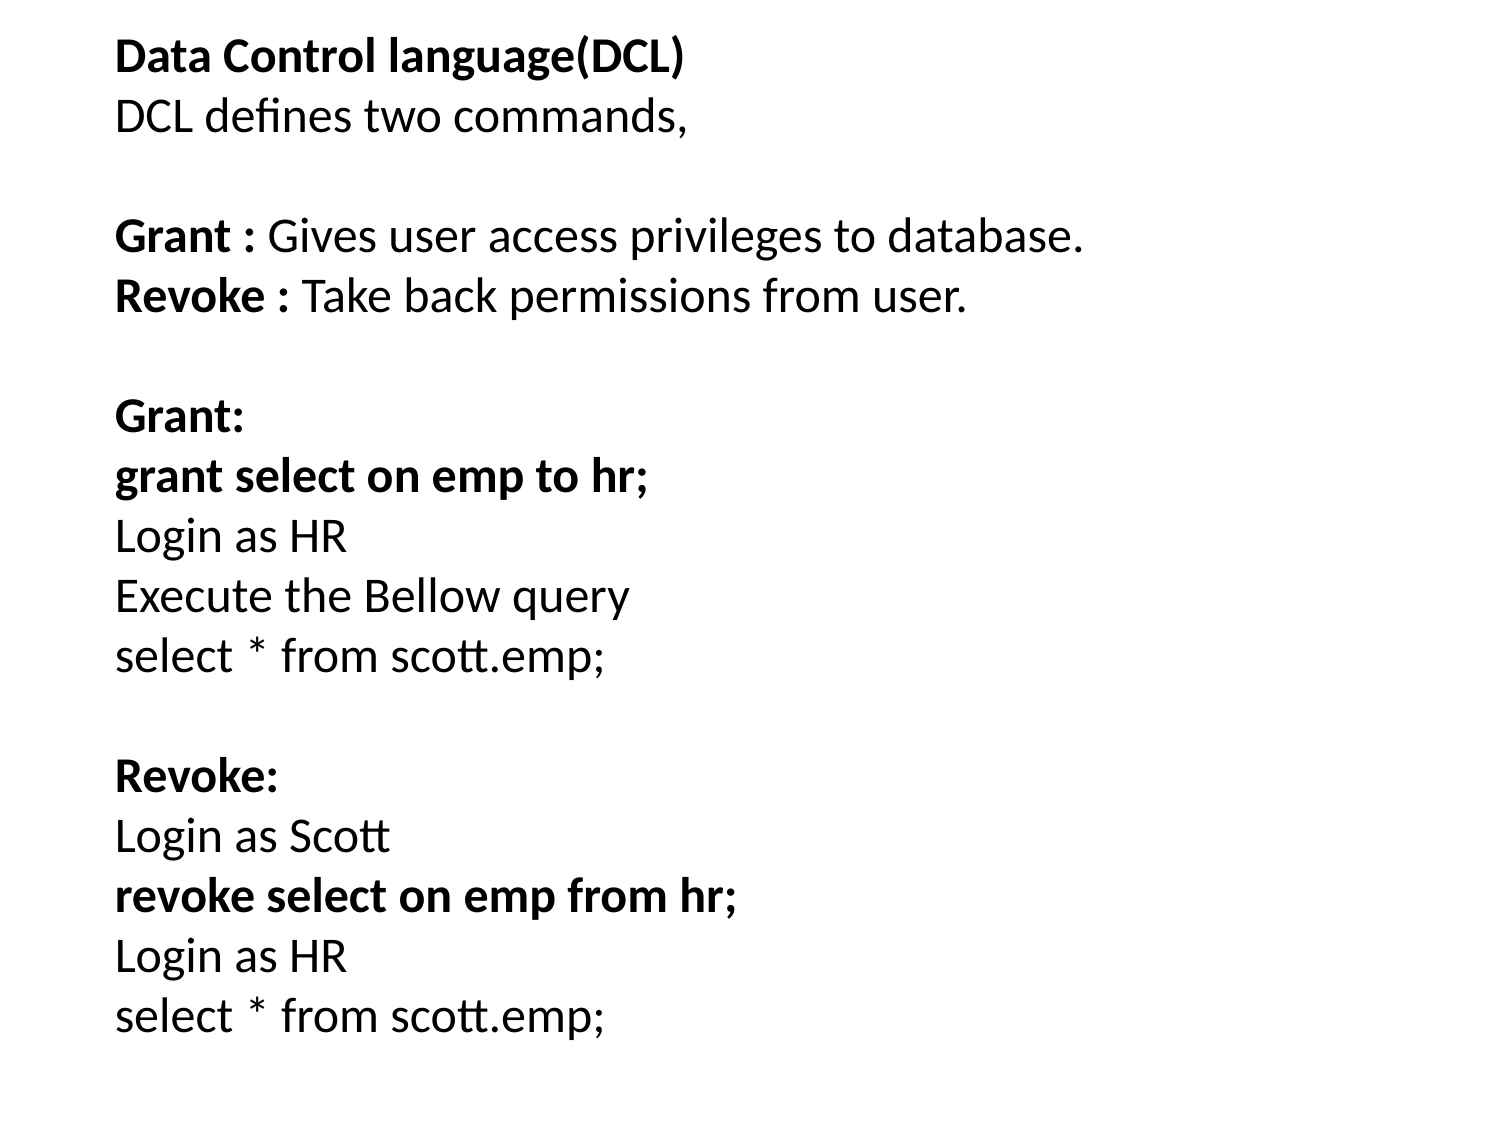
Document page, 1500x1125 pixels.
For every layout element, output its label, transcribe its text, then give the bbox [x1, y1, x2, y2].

text_box Data Control language(DCL) DCL defines two commands, Grant : Gives user access privileges to database. Revoke : Take back permissions from user. Grant: grant select on emp to hr; Login as HR Execute the Bellow query select * from scott.emp; Revoke: Login as Scott revoke select on emp from hr; Login as HR select * from scott.emp; [99, 15, 1425, 1050]
